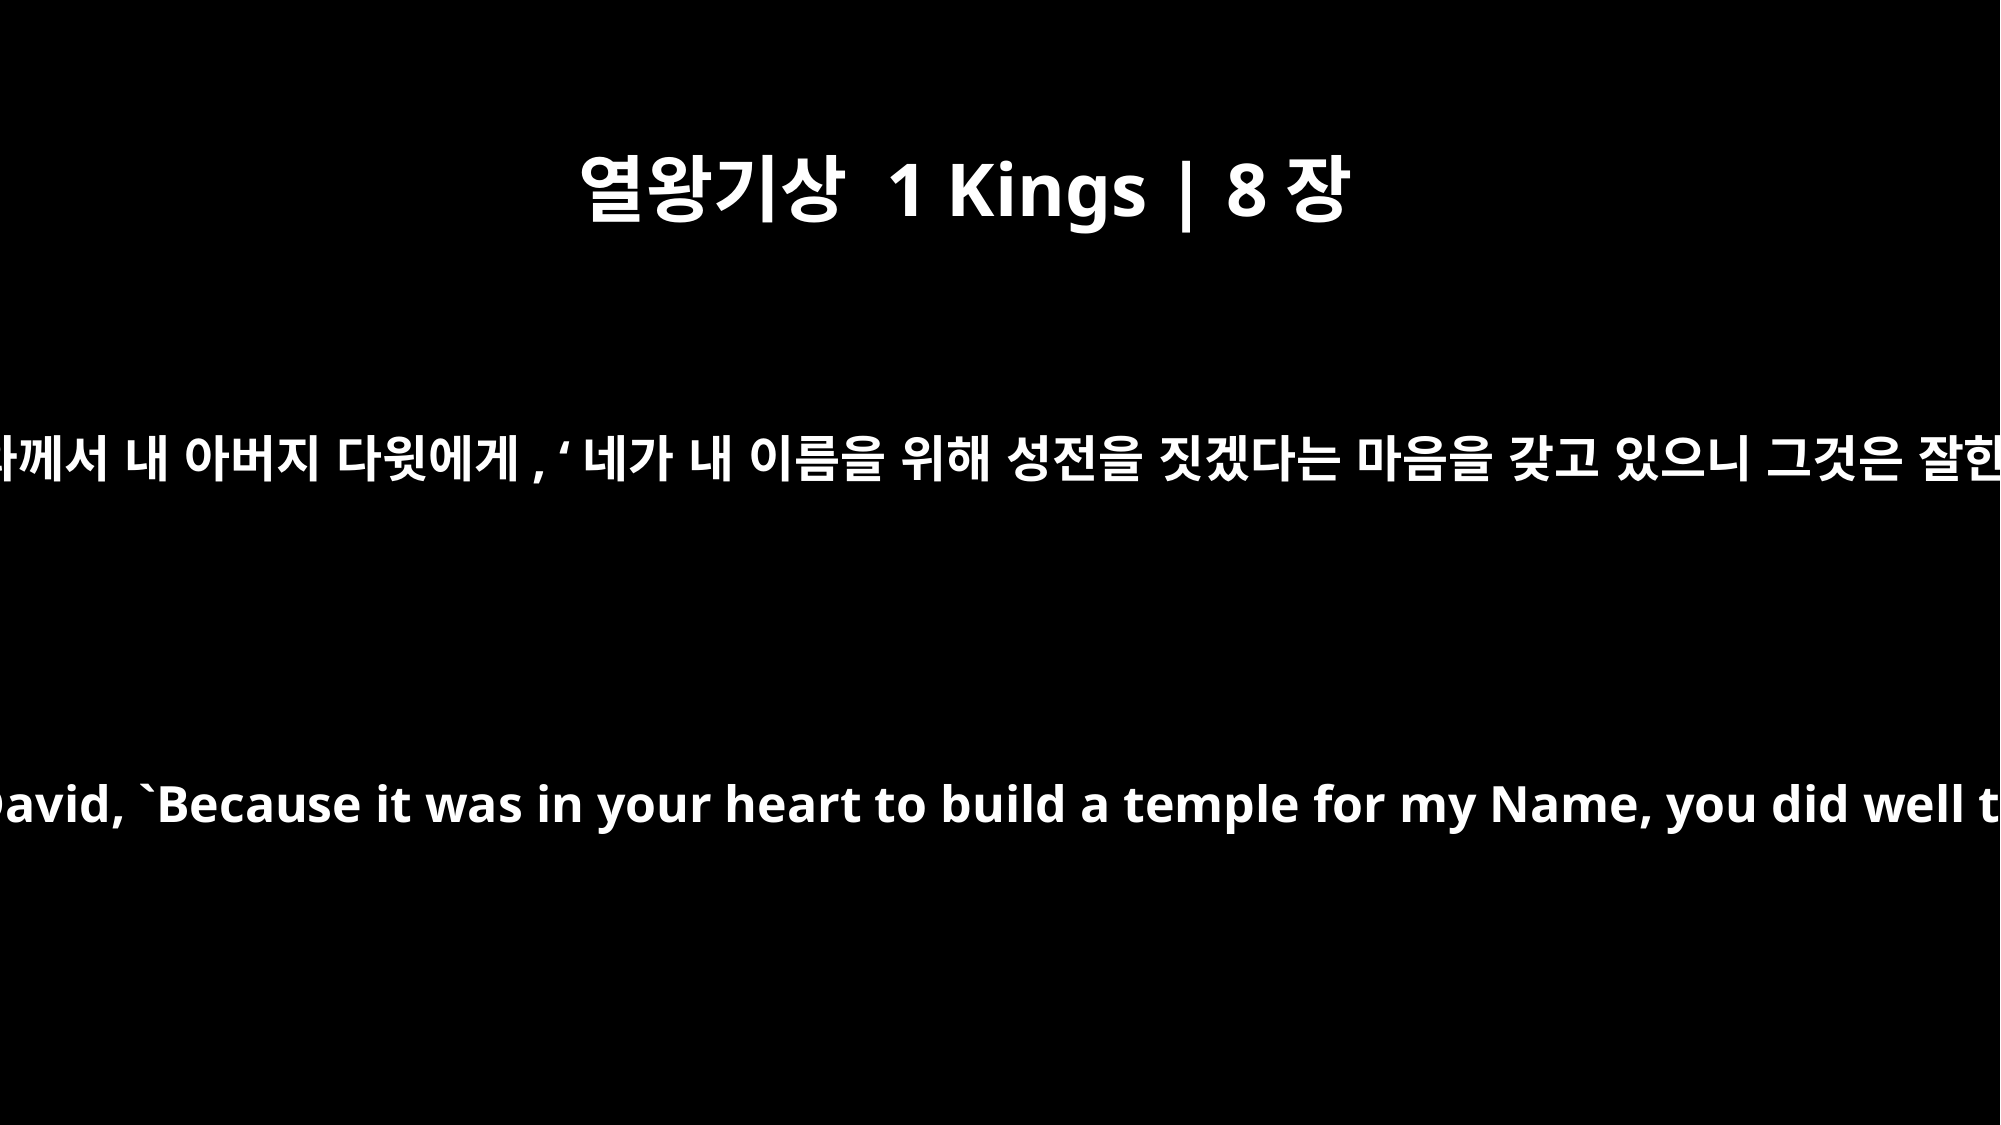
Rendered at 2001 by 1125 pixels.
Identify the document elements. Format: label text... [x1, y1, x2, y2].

text_box 열왕기상 1 Kings | 8장 [564, 136, 1368, 239]
text_box 18 그러나 여호와께서 내 아버지 다윗에게, ‘네가 내 이름을 위해 성전을 짓겠다는 마음을 갖고 있으니 그것은 잘한 것이다. [0, 359, 2000, 495]
text_box But the LORD said to my father David, `Because it was in your heart to build a temple for my Name, you did well to have this in your heart. [0, 764, 2000, 840]
